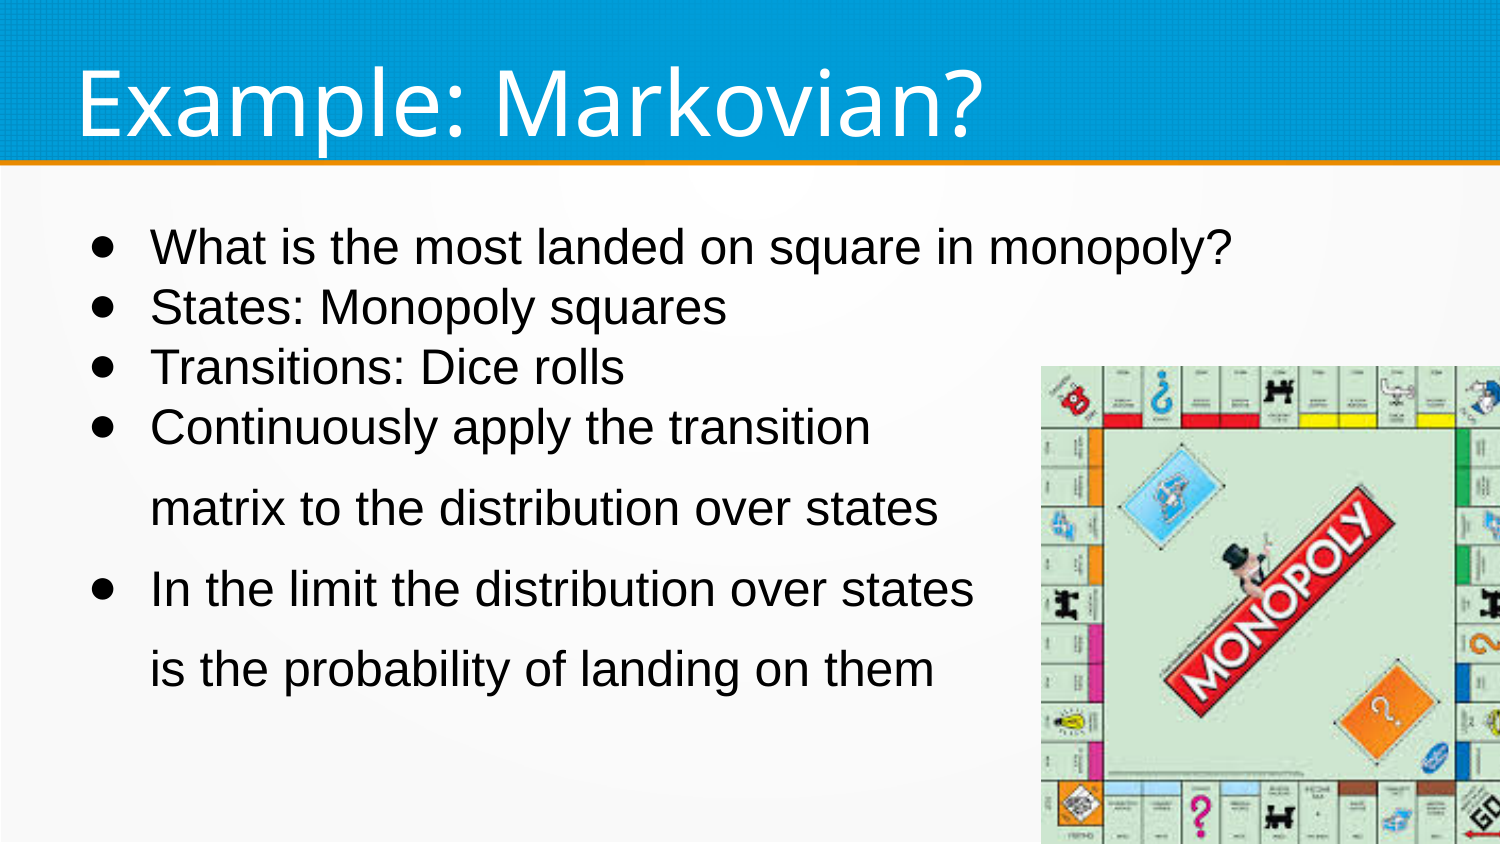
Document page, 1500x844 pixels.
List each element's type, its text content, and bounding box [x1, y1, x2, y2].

text_box What is the most landed on square in monopoly? States: Monopoly squares Transitions: Dice rolls Continuously apply the transition matrix to the distribution over states In the limit the distribution over states is the probability of landing on them [74, 214, 1418, 735]
picture [0, 161, 1500, 844]
text_box Example: Markovian? [74, 13, 1425, 155]
